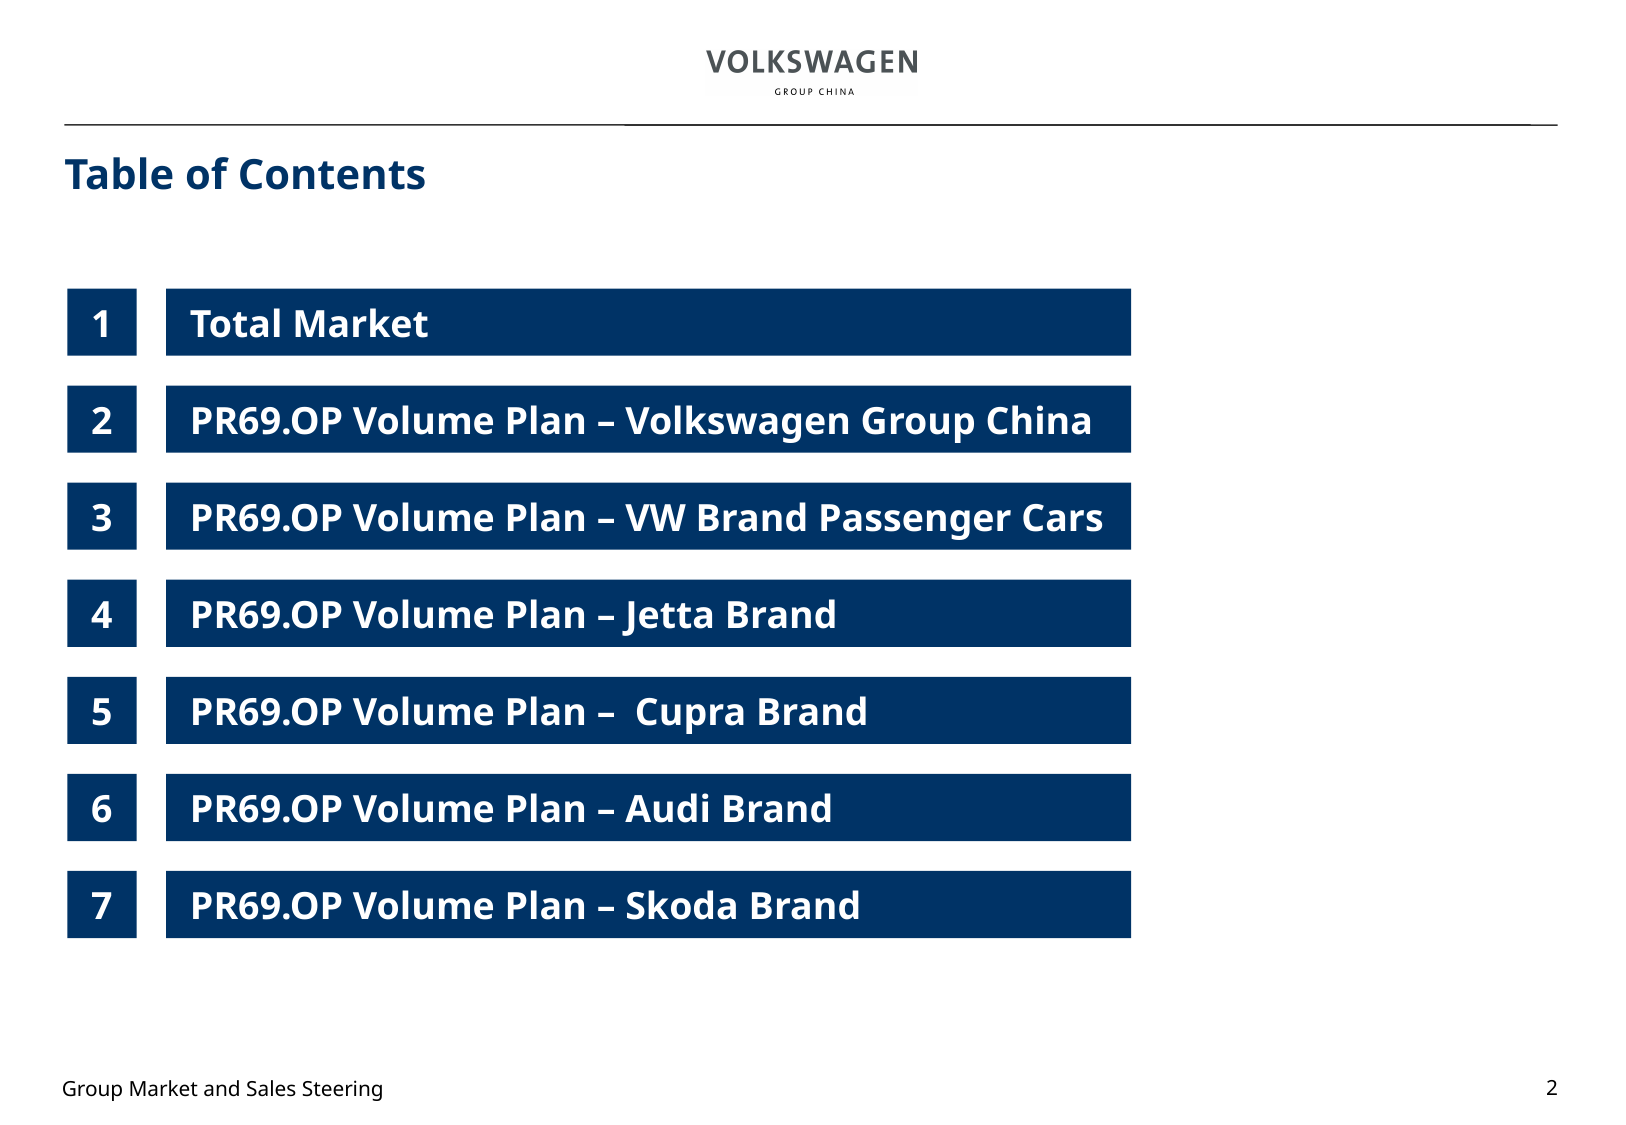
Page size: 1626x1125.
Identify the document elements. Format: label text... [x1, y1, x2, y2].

footer Group Market and Sales Steering [61, 1075, 429, 1120]
text_box 2 [67, 385, 137, 453]
text_box 7 [67, 870, 137, 939]
text_box Total Market [166, 288, 1132, 356]
text_box PR69.OP Volume Plan – VW Brand Passenger Cars [166, 482, 1132, 550]
text_box PR69.OP Volume Plan – Audi Brand [166, 773, 1132, 842]
text_box 1 [67, 288, 137, 356]
text_box 5 [67, 676, 137, 744]
text_box 4 [67, 579, 137, 647]
text_box 6 [67, 773, 137, 842]
slide_number 2 [1437, 1074, 1558, 1104]
text_box PR69.OP Volume Plan – Skoda Brand [166, 870, 1132, 939]
text_box PR69.OP Volume Plan – Jetta Brand [166, 579, 1132, 647]
text_box PR69.OP Volume Plan – Cupra Brand [166, 676, 1132, 744]
text_box 3 [67, 482, 137, 550]
title Table of Contents [64, 147, 1558, 260]
picture [705, 49, 918, 96]
text_box PR69.OP Volume Plan – Volkswagen Group China [166, 385, 1132, 453]
